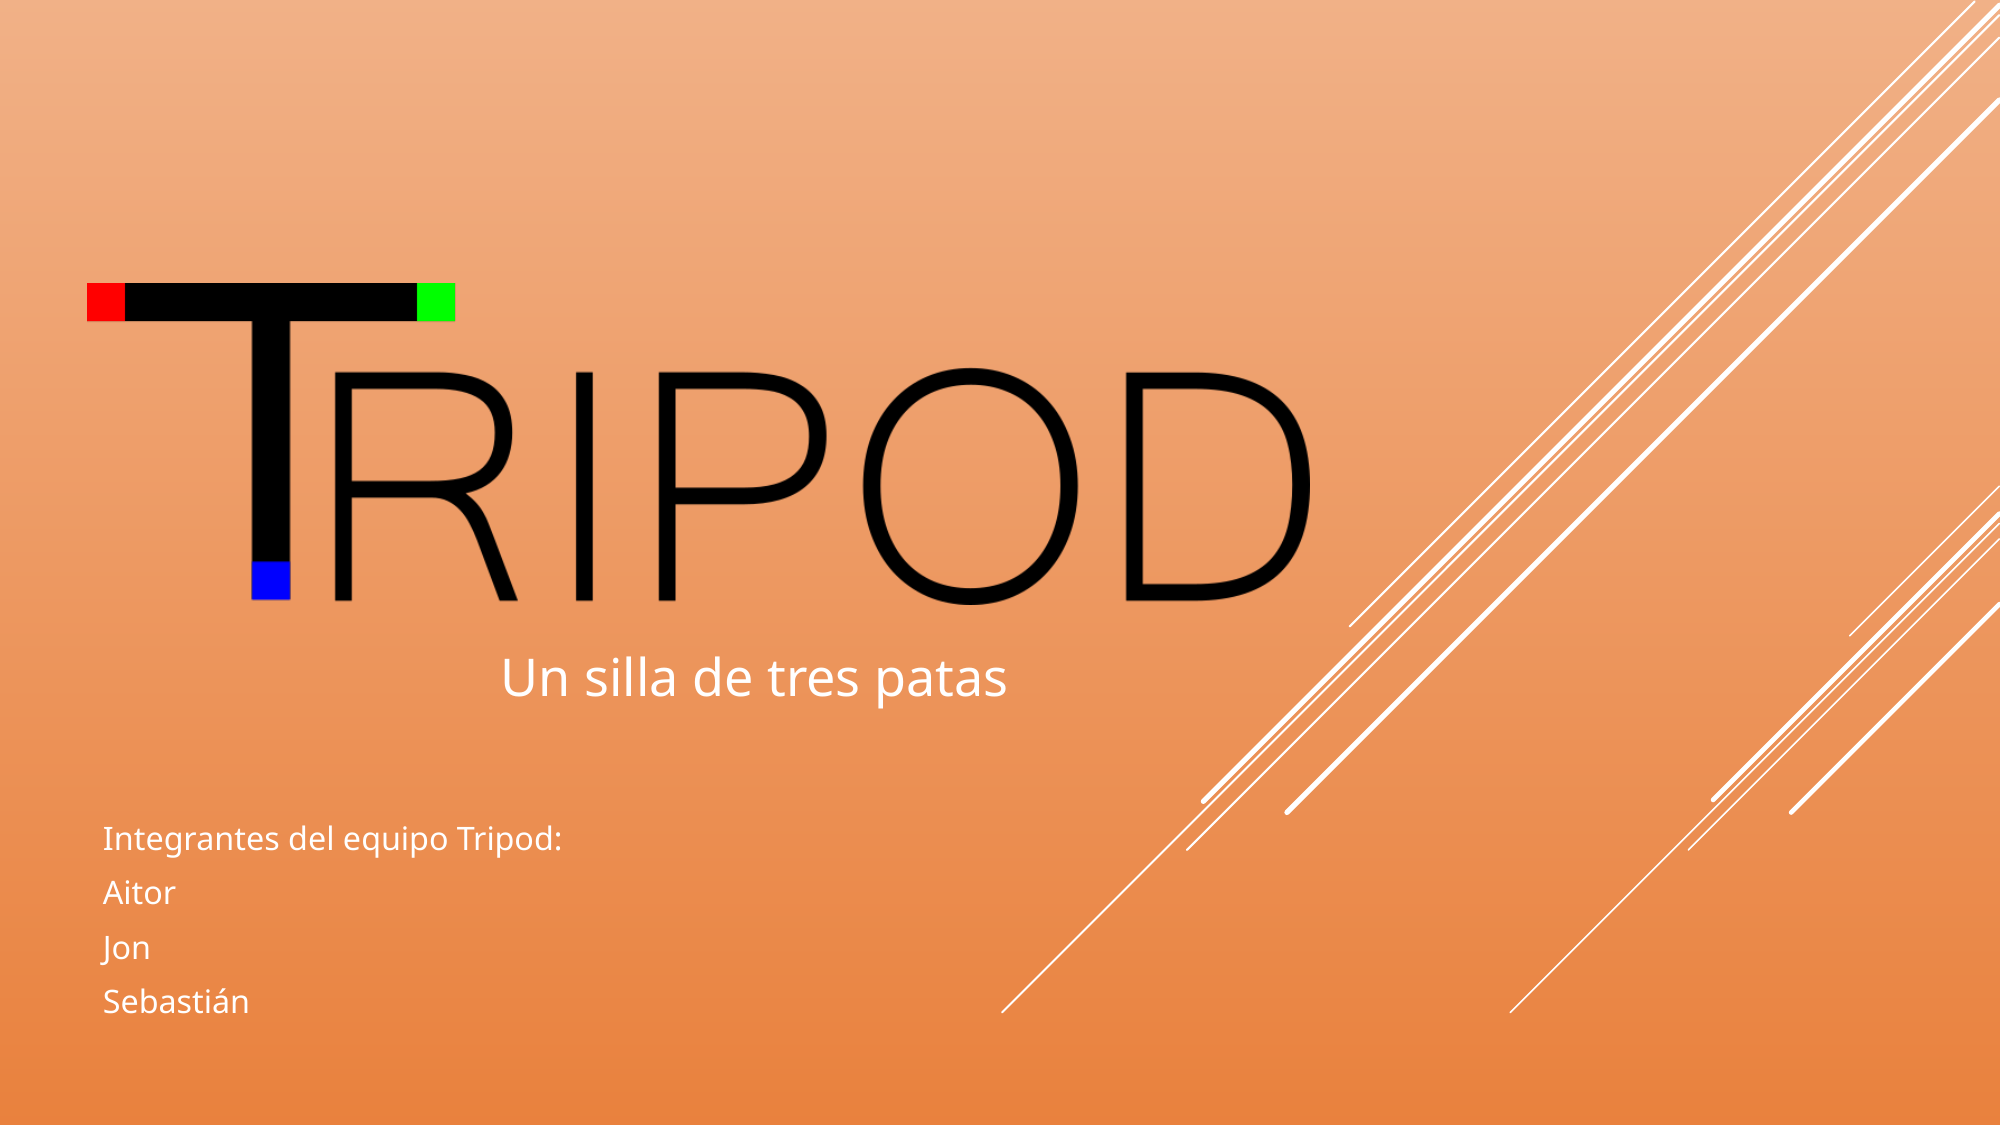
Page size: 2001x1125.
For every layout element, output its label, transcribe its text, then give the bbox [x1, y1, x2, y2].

subtitle Un silla de tres patas [485, 636, 1092, 786]
text_box Integrantes del equipo Tripod: Aitor Jon Sebastián [87, 810, 986, 1030]
picture [87, 283, 1310, 605]
